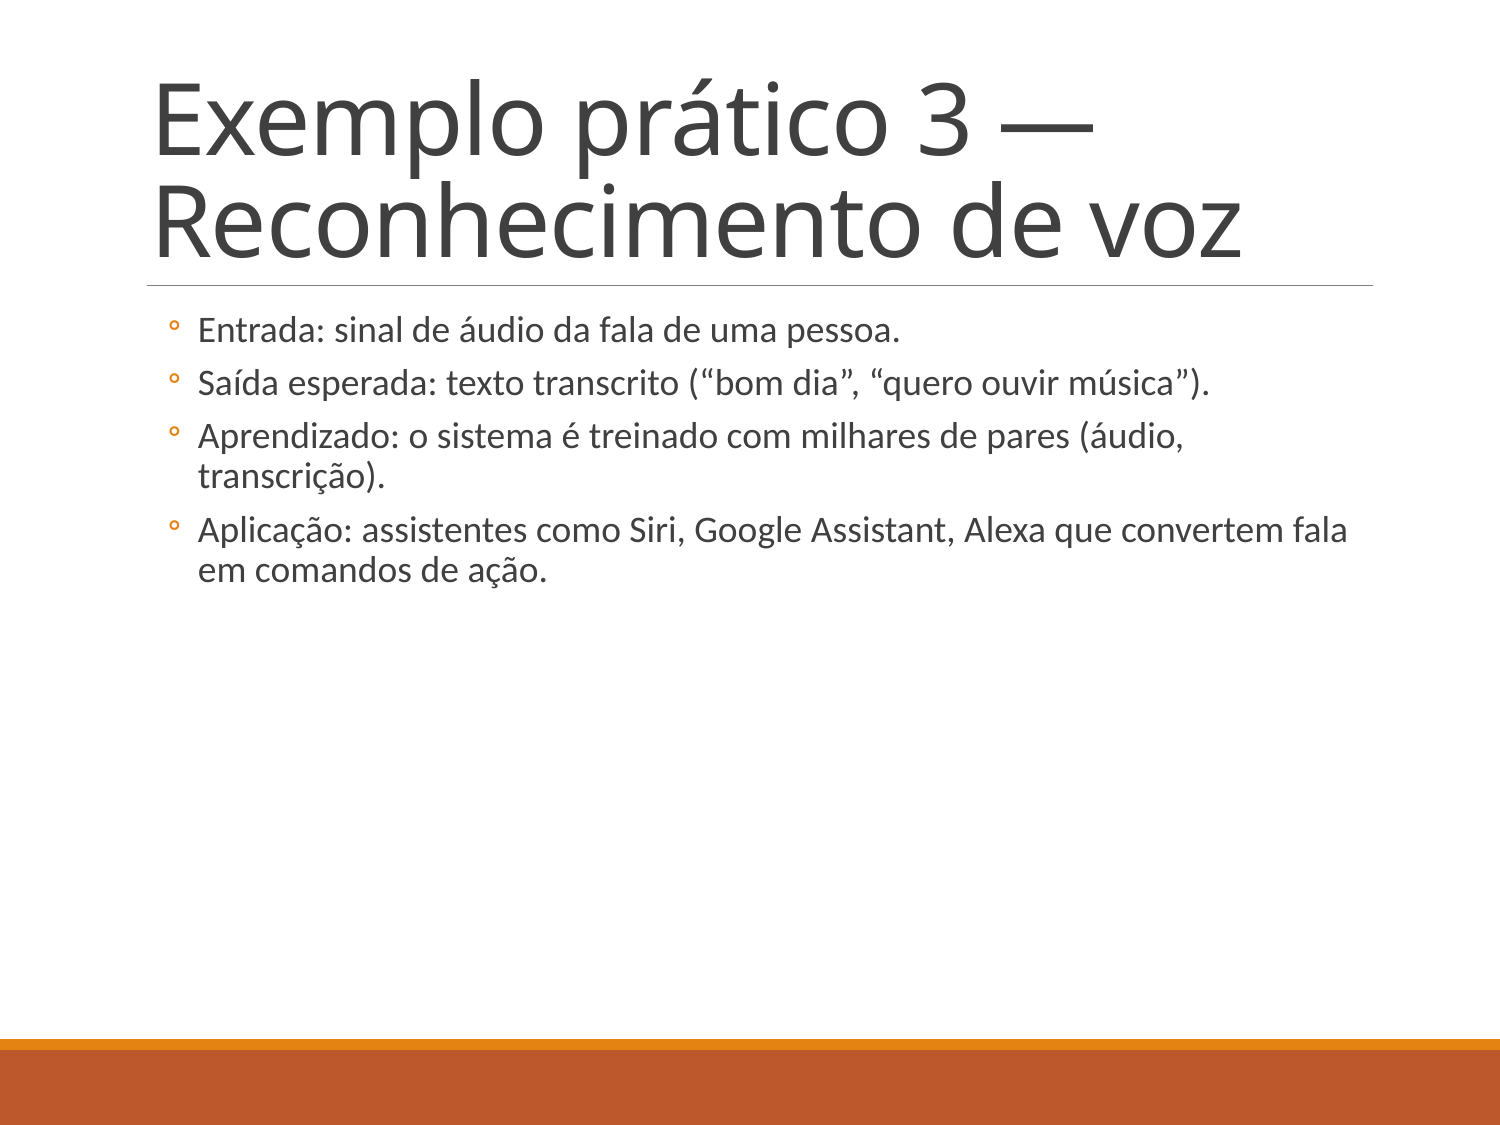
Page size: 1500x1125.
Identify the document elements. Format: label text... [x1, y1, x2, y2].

title Exemplo prático 3 — Reconhecimento de voz [135, 47, 1373, 285]
list Entrada: sinal de áudio da fala de uma pessoa. Saída esperada: texto transcrito (“bom dia”, “quero ouvir música”). Aprendizado: o sistema é treinado com milhares de pares (áudio, transcrição). Aplicação: assistentes como Siri, Google Assistant, Alexa que convertem fala em comandos de ação. [135, 302, 1373, 963]
